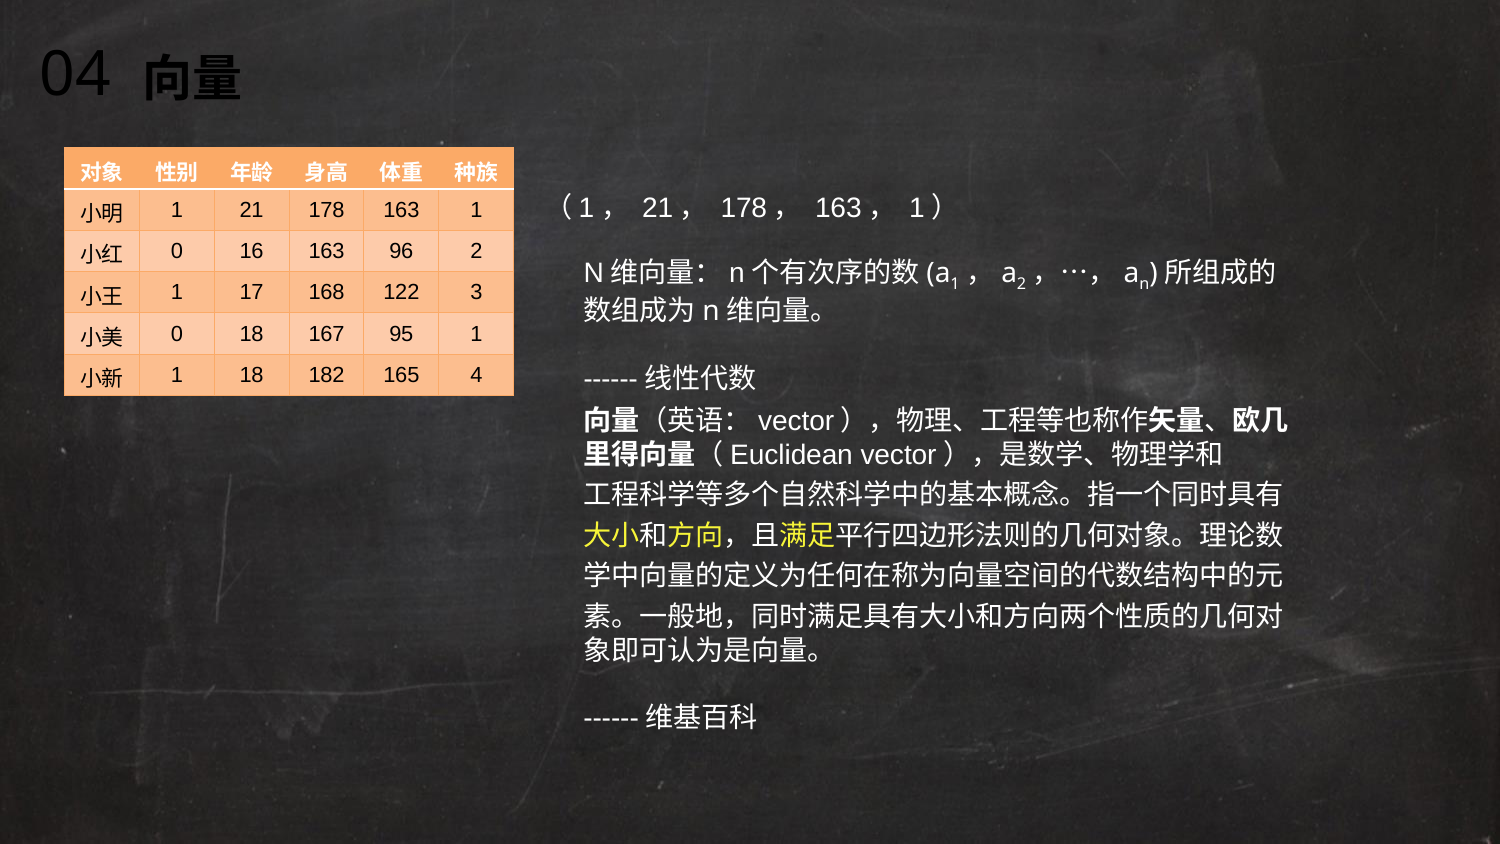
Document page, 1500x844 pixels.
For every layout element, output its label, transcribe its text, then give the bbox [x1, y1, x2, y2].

table_cell 小新 [65, 355, 139, 395]
table_cell 1 [140, 355, 214, 395]
table_cell 96 [364, 231, 438, 271]
table_header 对象 [65, 148, 139, 188]
table_cell 1 [439, 190, 513, 230]
text_box 向量（英语：vector），物理、工程等也称作矢量、欧几里得向量（Euclidean vector），是数学、物理学和工程科学等多个自然科学中的基本概念。指一个同时具有大小和方向，且满足平行四边形法则的几何对象。理论数学中向量的定义为任何在称为向量空间的代数结构中的元素。一般地，同时满足具有大小和方向两个性质的几何对象即可认为是向量。 ------维基百科 [568, 395, 1322, 741]
table_cell 21 [215, 190, 289, 230]
table_cell 165 [364, 355, 438, 395]
table_header 年龄 [215, 148, 289, 188]
table_cell 4 [439, 355, 513, 395]
table_cell 182 [290, 355, 363, 395]
table_cell 小红 [65, 231, 139, 271]
table_cell 小美 [65, 313, 139, 354]
table_cell 3 [439, 272, 513, 312]
table_cell 18 [215, 313, 289, 354]
table_cell 178 [290, 190, 363, 230]
table_cell 1 [439, 313, 513, 354]
text_box N维向量：n个有次序的数(a1，a2，…，an)所组成的数组成为n维向量。 ------线性代数 [568, 246, 1308, 395]
table_cell 167 [290, 313, 363, 354]
table_cell 0 [140, 313, 214, 354]
table_cell 小王 [65, 272, 139, 312]
table_header 种族 [439, 148, 513, 188]
table_cell 18 [215, 355, 289, 395]
table_header 性别 [140, 148, 214, 188]
table_header 体重 [364, 148, 438, 188]
table_cell 163 [290, 231, 363, 271]
table_cell 163 [364, 190, 438, 230]
table_cell 2 [439, 231, 513, 271]
table_cell 16 [215, 231, 289, 271]
table_cell 17 [215, 272, 289, 312]
table_cell 0 [140, 231, 214, 271]
table_cell 1 [140, 272, 214, 312]
text_box （1， 21， 178， 163， 1） [529, 181, 987, 231]
text_box 向量 [128, 38, 920, 114]
table_cell 95 [364, 313, 438, 354]
table_cell 168 [290, 272, 363, 312]
table_cell 1 [140, 190, 214, 230]
text_box 04 [23, 25, 128, 116]
table_header 身高 [290, 148, 363, 188]
table_cell 小明 [65, 190, 139, 230]
table_cell 122 [364, 272, 438, 312]
picture [0, 0, 1500, 844]
